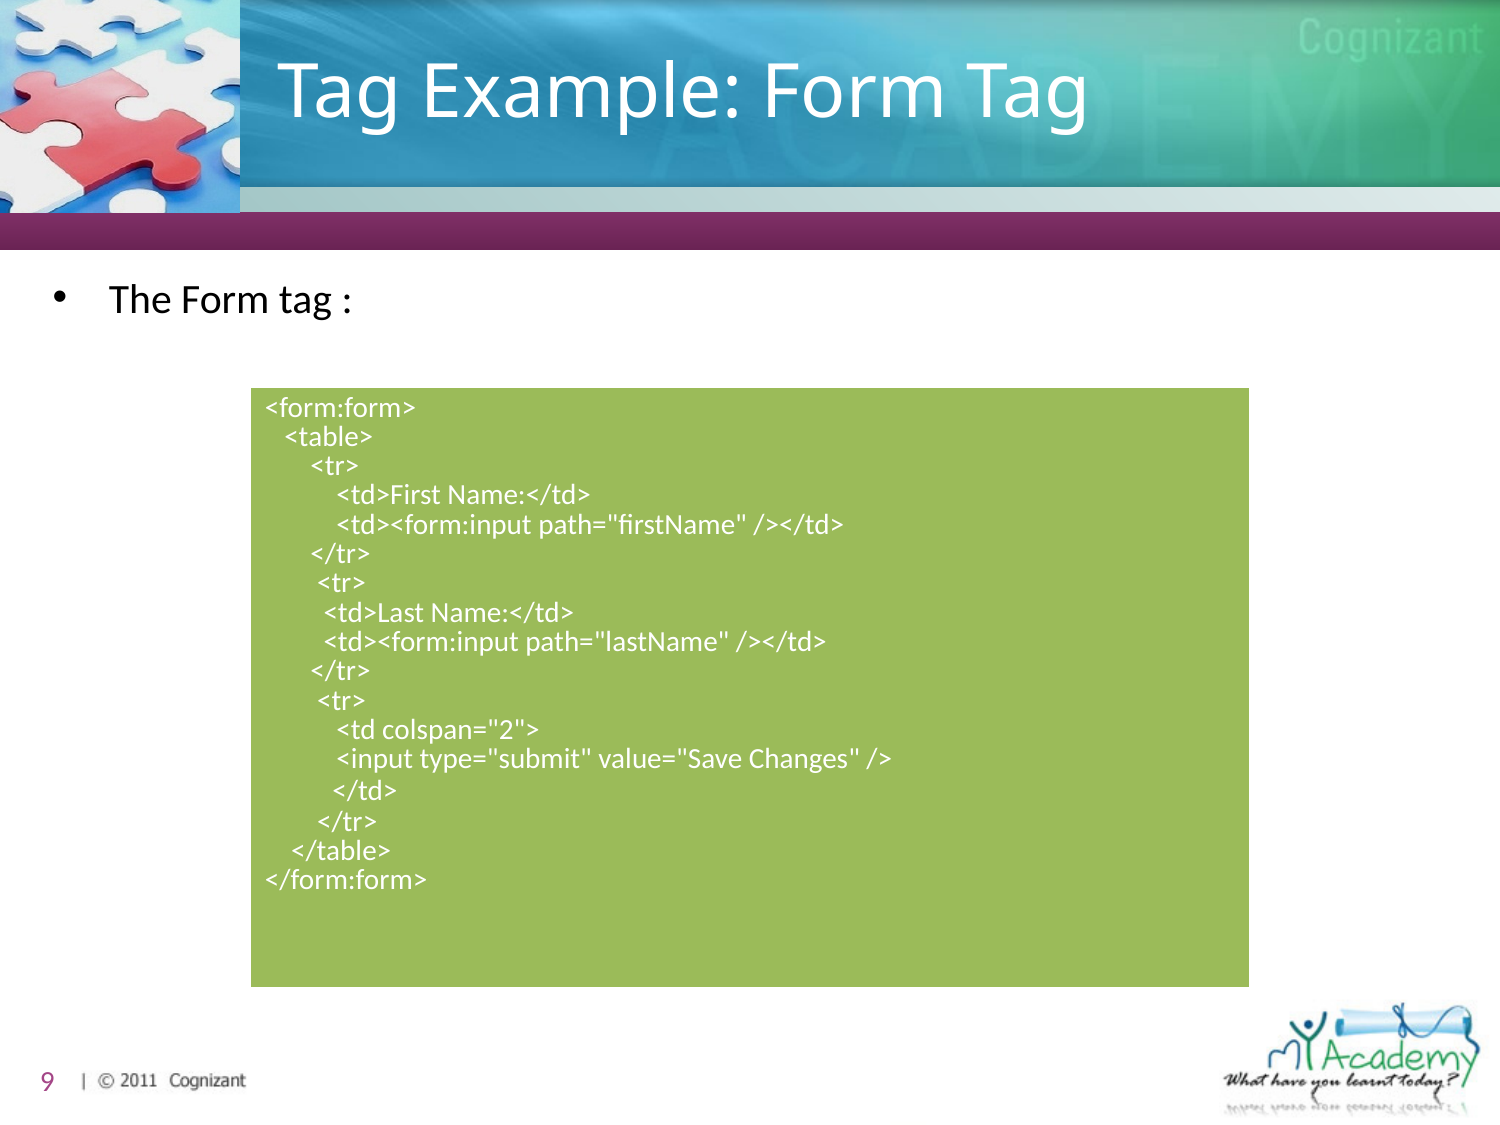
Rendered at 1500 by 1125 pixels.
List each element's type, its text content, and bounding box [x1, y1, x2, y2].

picture [0, 250, 1500, 1125]
picture [0, 0, 1500, 213]
table_header <form:form> <table> <tr> <td>First Name:</td> <td><form:input path="firstName" /></td> </tr> <tr> <td>Last Name:</td> <td><form:input path="lastName" /></td> </tr> <tr> <td colspan="2"> <input type="submit" value="Save Changes" /> </td> </tr> </table> </form:form> [251, 388, 1249, 987]
list The Form tag : [37, 263, 1463, 1076]
title Tag Example: Form Tag [262, 0, 1500, 175]
slide_number 9 [24, 1054, 100, 1100]
